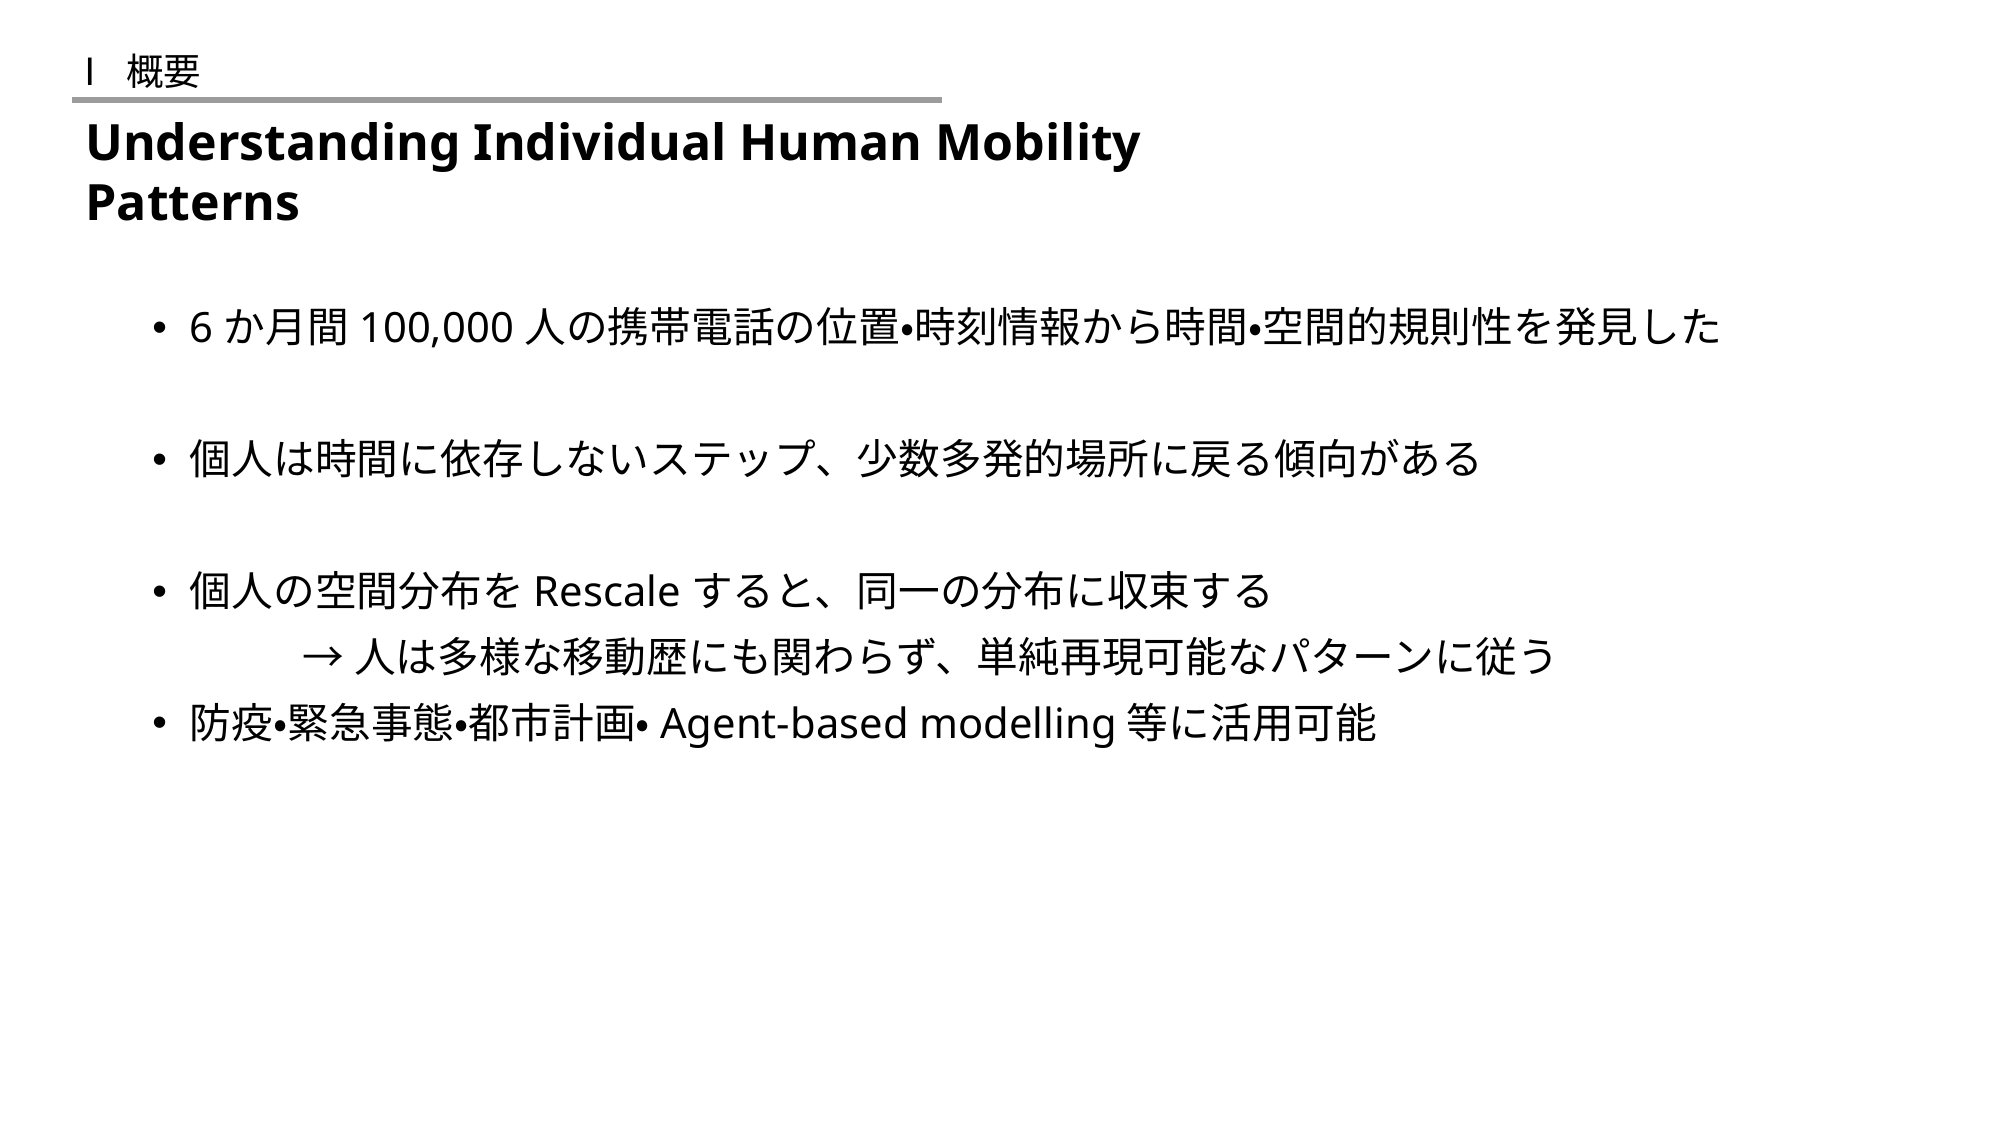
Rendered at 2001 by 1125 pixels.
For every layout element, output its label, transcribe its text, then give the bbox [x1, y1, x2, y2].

text_box Understanding Individual Human Mobility Patterns [70, 102, 1246, 238]
text_box Ⅰ 概要 [56, 40, 340, 101]
list 6か月間100,000人の携帯電話の位置・時刻情報から時間・空間的規則性を発見した 個人は時間に依存しないステップ、少数多発的場所に戻る傾向がある 個人の空間分布をRescaleすると、同一の分布に収束する →人は多様な移動歴にも関わらず、単純再現可能なパターンに従う 防疫・緊急事態・都市計画・Agent-based modelling等に活用可能 [137, 299, 1863, 1014]
